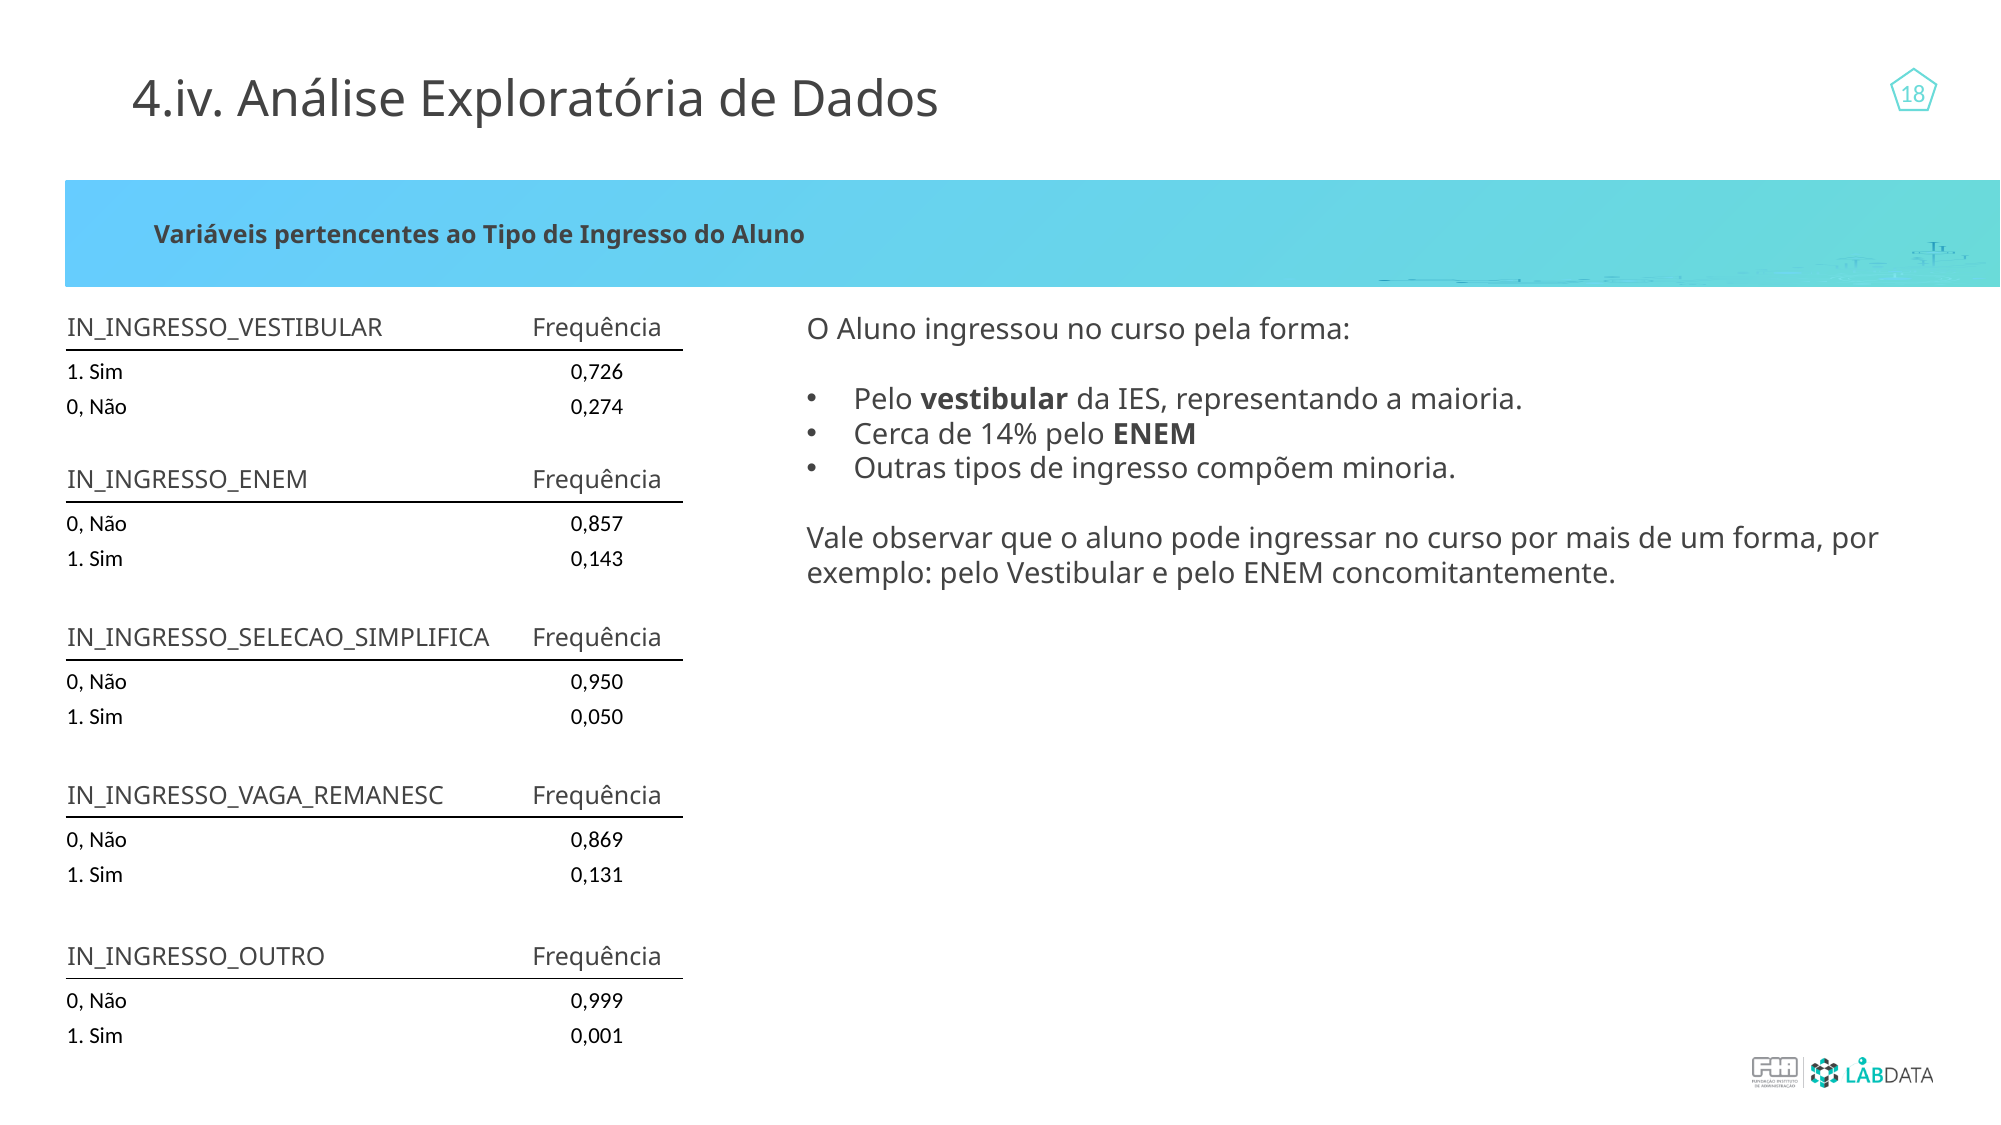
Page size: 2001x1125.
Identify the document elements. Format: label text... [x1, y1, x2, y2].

table_cell 0,143 [512, 537, 683, 573]
table_header IN_INGRESSO_OUTRO [66, 931, 512, 978]
table_header IN_INGRESSO_ENEM [66, 455, 512, 501]
table_cell 0,274 [512, 385, 683, 421]
table_cell 0, Não [66, 818, 512, 853]
text_box O Aluno ingressou no curso pela forma: Pelo vestibular da IES, representando a maioria. Cerca de 14% pelo ENEM Outras tipos de ingresso compõem minoria. Vale observar que o aluno pode ingressar no curso por mais de um forma, por exemplo: pelo Vestibular e pelo ENEM concomitantemente. [791, 302, 1955, 633]
table_cell 0,950 [512, 661, 683, 695]
table_header IN_INGRESSO_VESTIBULAR [66, 303, 512, 349]
table_header Frequência [512, 455, 683, 501]
table_header IN_INGRESSO_SELECAO_SIMPLIFICA [66, 612, 512, 659]
table_header Frequência [512, 770, 683, 816]
table_header Frequência [512, 612, 683, 659]
table_cell 0, Não [66, 661, 512, 695]
table_cell 0, Não [66, 385, 512, 421]
table_cell 1. Sim [66, 1014, 512, 1049]
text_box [65, 180, 2000, 287]
table_cell 0,726 [512, 351, 683, 385]
table_cell 0, Não [66, 979, 512, 1014]
table_cell 1. Sim [66, 853, 512, 888]
table_header IN_INGRESSO_VAGA_REMANESC [66, 770, 512, 816]
text_box 4.iv. Análise Exploratória de Dados [65, 51, 1153, 169]
table_cell 0,050 [512, 695, 683, 731]
table_header Frequência [512, 931, 683, 978]
table_cell 1. Sim [66, 351, 512, 385]
table_cell 0,131 [512, 853, 683, 888]
table_cell 0, Não [66, 503, 512, 537]
table_cell 1. Sim [66, 695, 512, 731]
table_header Frequência [512, 303, 683, 349]
table_cell 0,001 [512, 1014, 683, 1049]
table_cell 0,999 [512, 979, 683, 1014]
text_box 18 [1869, 62, 1941, 123]
table_cell 1. Sim [66, 537, 512, 573]
picture [1739, 1049, 1937, 1096]
table_cell 0,857 [512, 503, 683, 537]
table_cell 0,869 [512, 818, 683, 853]
text_box [1890, 67, 1938, 112]
